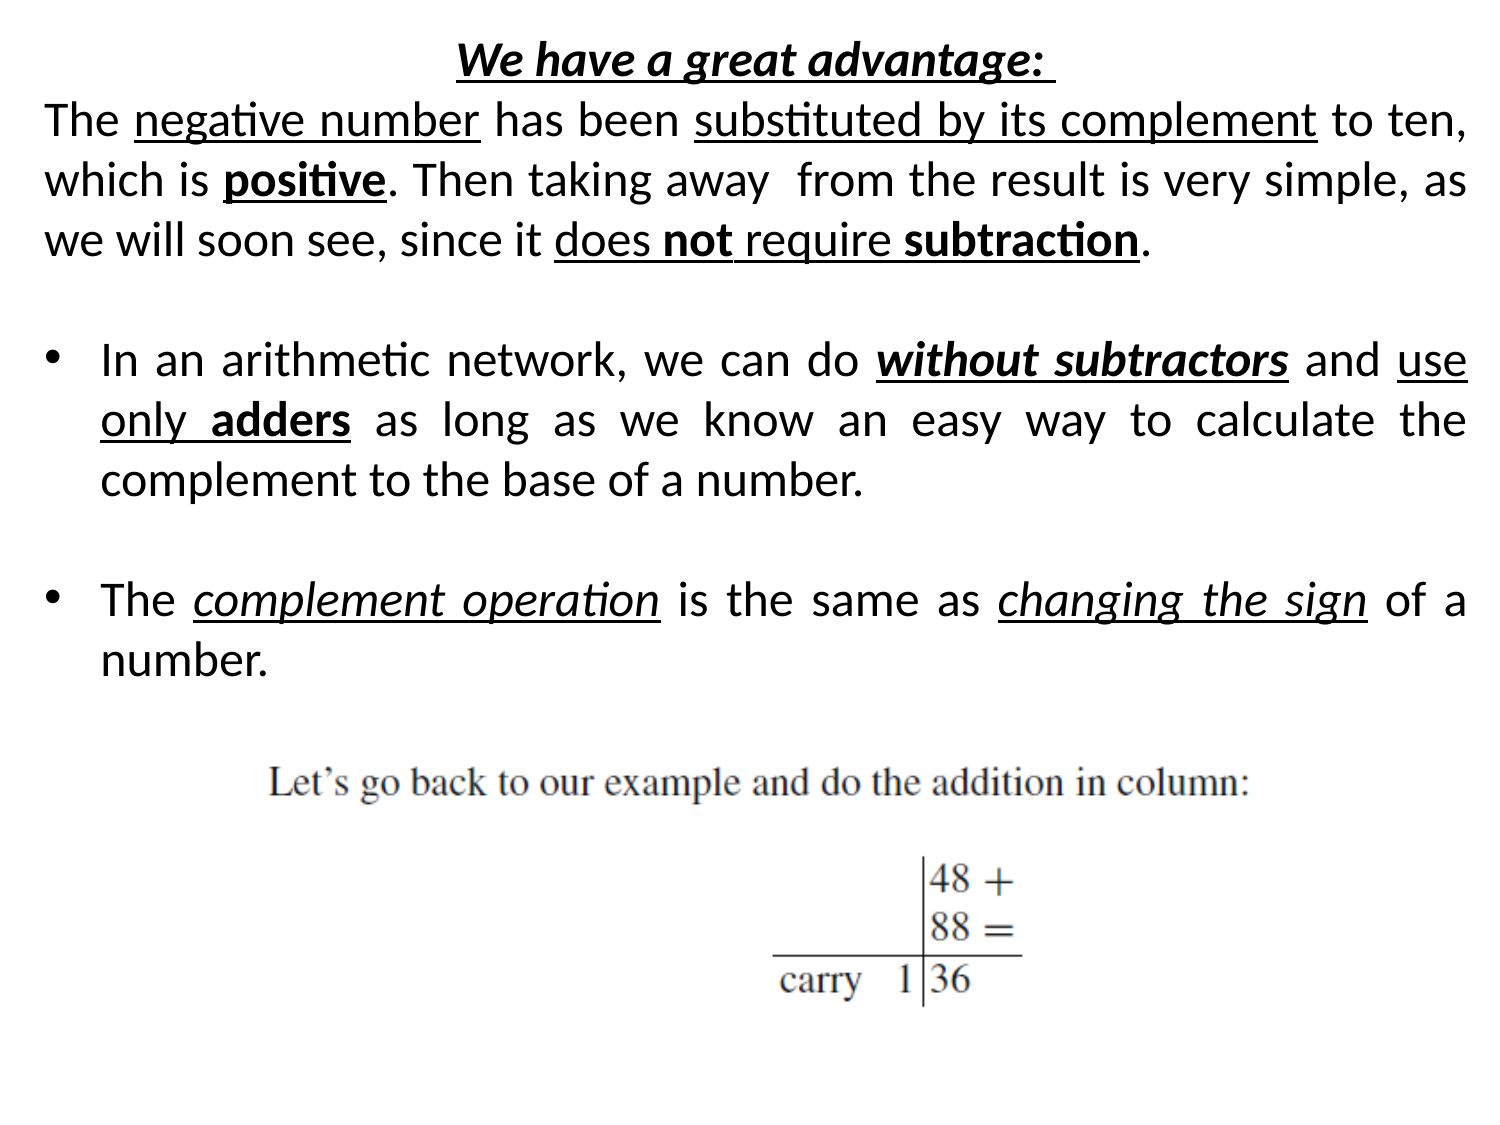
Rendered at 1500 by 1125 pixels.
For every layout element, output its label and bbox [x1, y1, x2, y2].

picture [251, 751, 1260, 1018]
